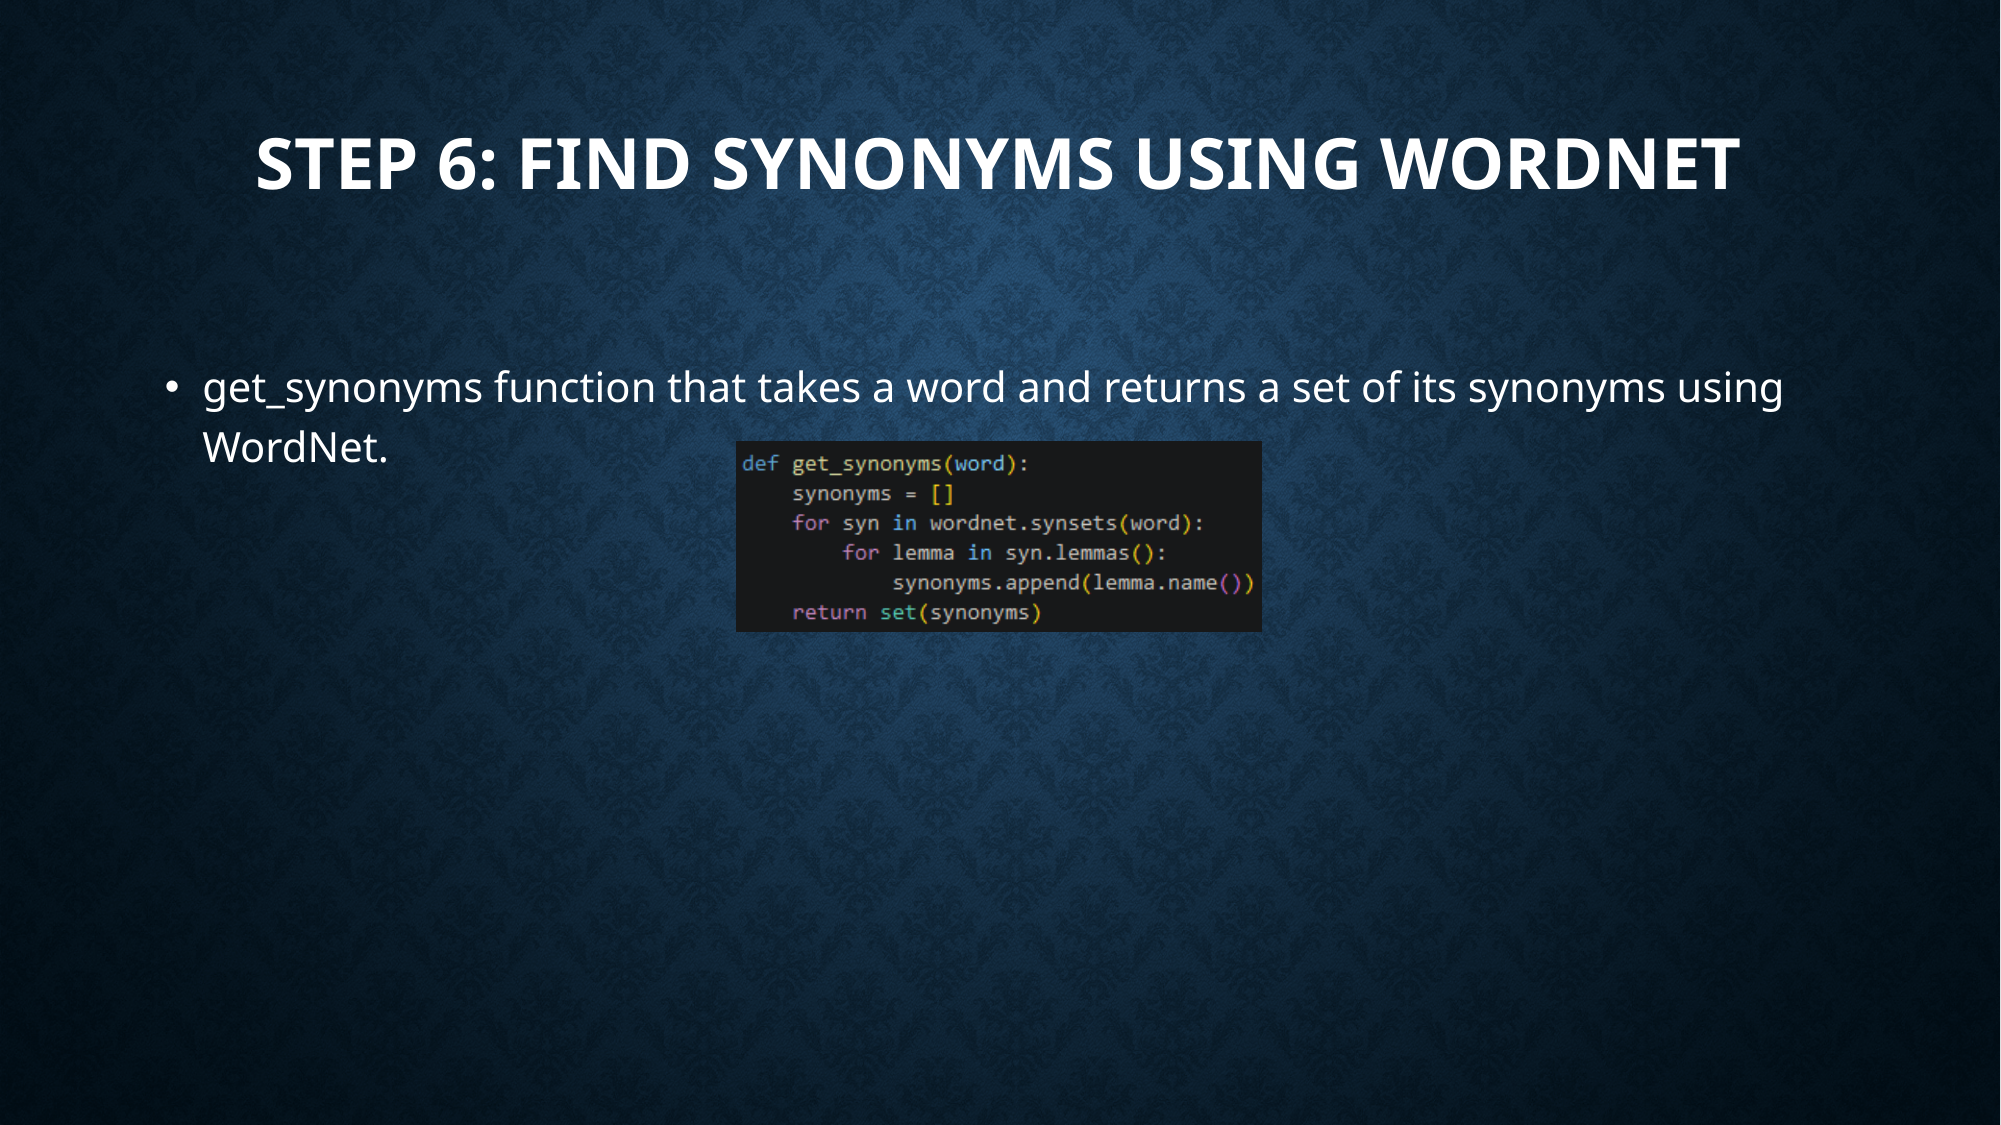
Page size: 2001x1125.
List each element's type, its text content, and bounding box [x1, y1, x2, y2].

picture [736, 440, 1263, 633]
list get_synonyms function that takes a word and returns a set of its synonyms using WordNet. [149, 343, 1849, 950]
title Step 6: Find synonyms using WordNet [149, 99, 1849, 318]
